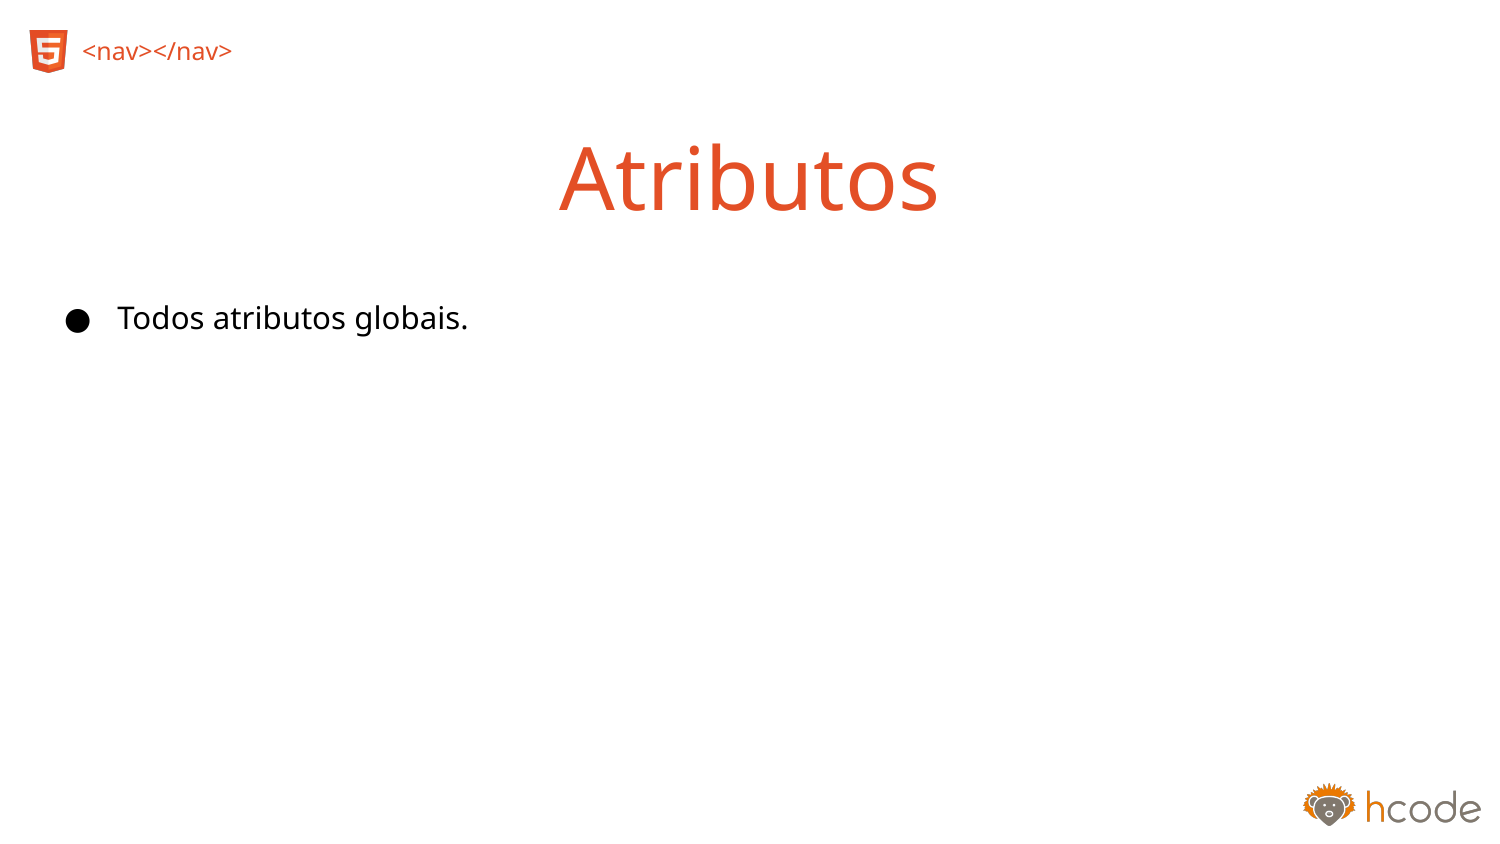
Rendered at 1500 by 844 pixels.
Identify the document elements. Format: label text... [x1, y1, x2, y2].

picture [1303, 783, 1482, 827]
text_box <nav></nav> [67, 20, 1445, 84]
picture [27, 30, 70, 73]
text_box Atributos [107, 108, 1393, 237]
text_box Todos atributos globais. [27, 264, 1471, 755]
